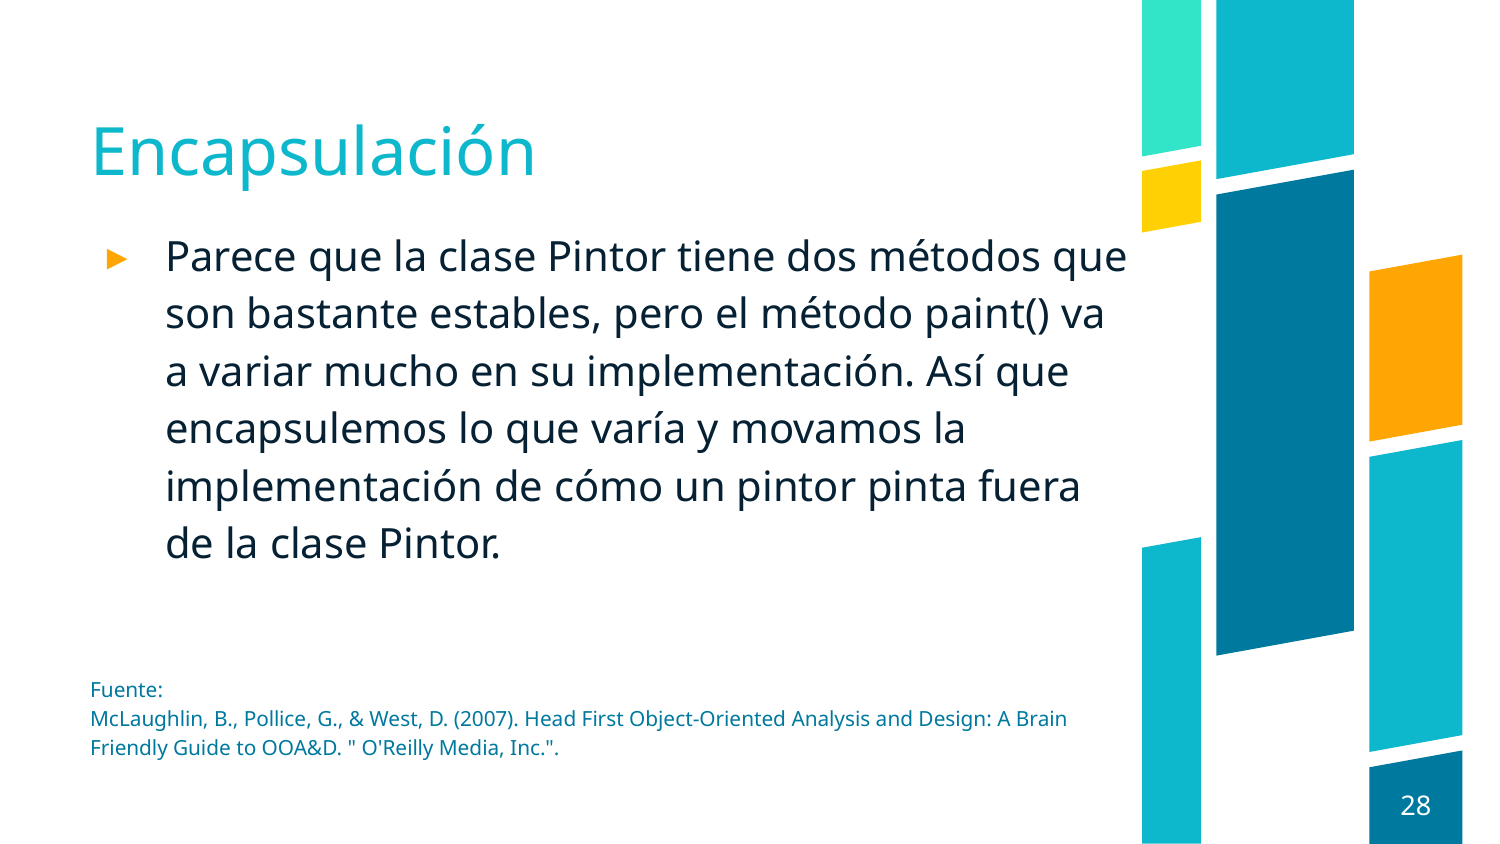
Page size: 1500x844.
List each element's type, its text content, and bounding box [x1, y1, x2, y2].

title Encapsulación [90, 124, 1093, 190]
text_box Fuente: McLaughlin, B., Pollice, G., & West, D. (2007). Head First Object-Oriented Analysis and Design: A Brain Friendly Guide to OOA&D. " O'Reilly Media, Inc.". [90, 673, 1093, 762]
slide_number 28 [1369, 769, 1463, 844]
list Parece que la clase Pintor tiene dos métodos que son bastante estables, pero el método paint() va a variar mucho en su implementación. Así que encapsulemos lo que varía y movamos la implementación de cómo un pintor pinta fuera de la clase Pintor. [90, 222, 1132, 598]
